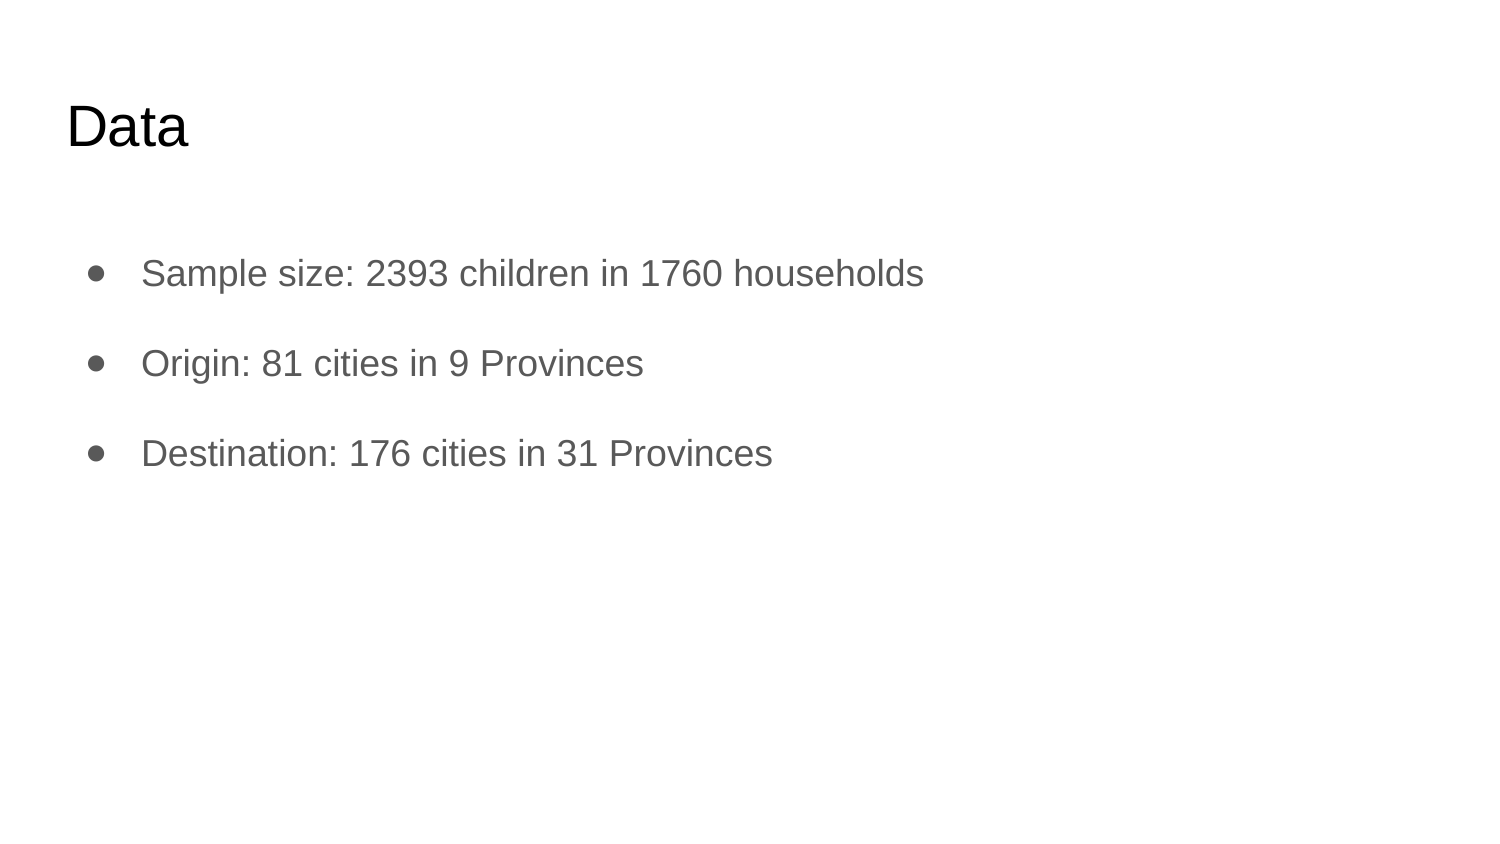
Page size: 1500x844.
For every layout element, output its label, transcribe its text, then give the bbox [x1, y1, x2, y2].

title Data [51, 72, 1449, 167]
list Sample size: 2393 children in 1760 households Origin: 81 cities in 9 Provinces Destination: 176 cities in 31 Provinces [51, 189, 1449, 750]
